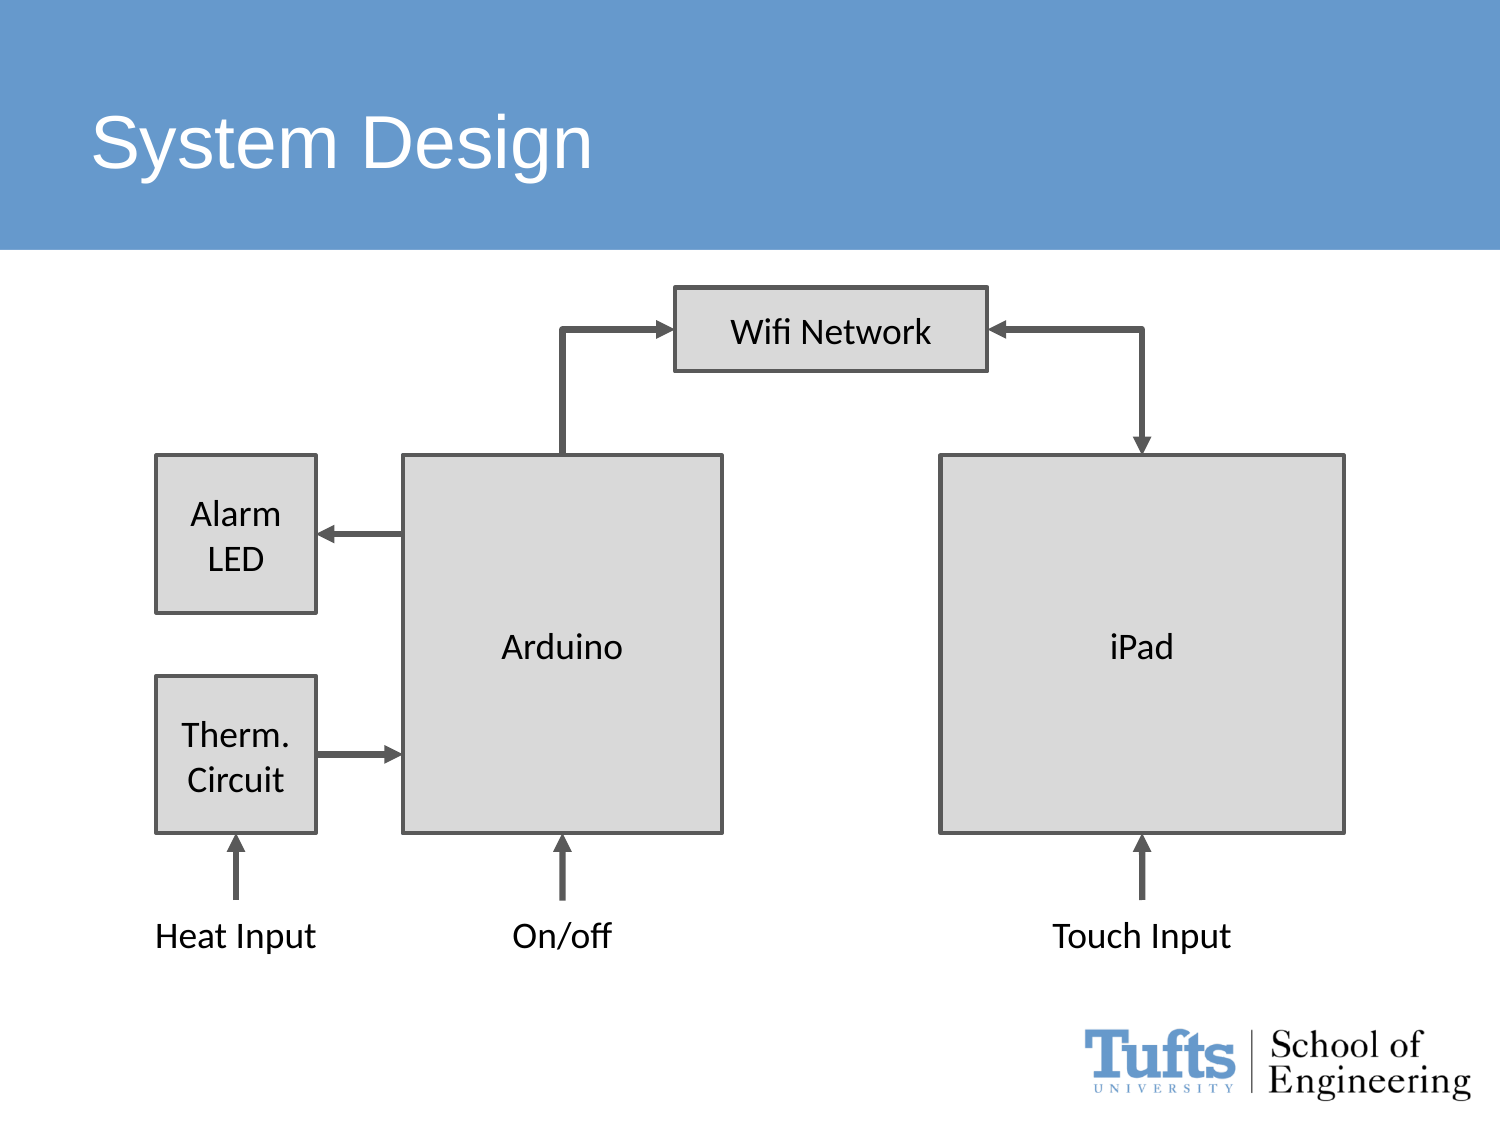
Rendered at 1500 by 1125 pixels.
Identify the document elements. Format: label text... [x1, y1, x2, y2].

title System Design [75, 45, 1425, 233]
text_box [987, 329, 1143, 456]
picture [1055, 996, 1500, 1125]
text_box Arduino [401, 453, 724, 835]
text_box iPad [938, 453, 1346, 835]
text_box Alarm LED [154, 453, 318, 615]
text_box Wifi Network [673, 285, 989, 373]
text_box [555, 335, 682, 449]
text_box Therm. Circuit [154, 674, 318, 835]
text_box Heat Input [140, 903, 332, 963]
text_box On/off [497, 903, 628, 963]
text_box Touch Input [1037, 903, 1247, 963]
